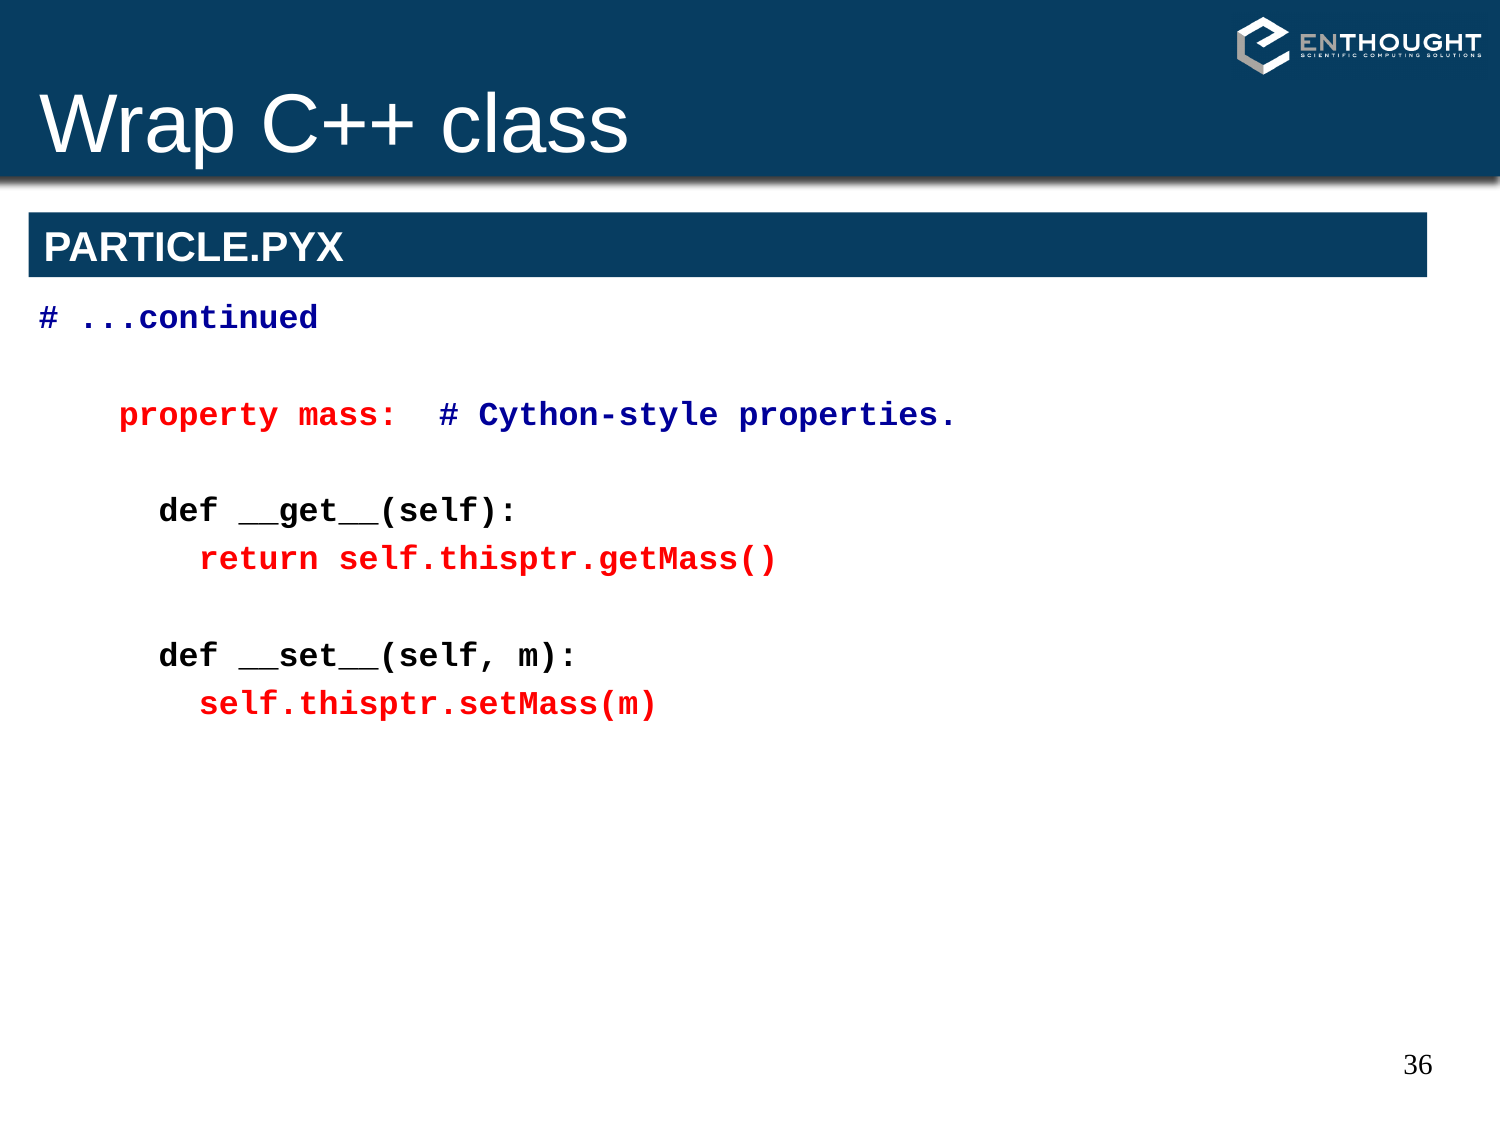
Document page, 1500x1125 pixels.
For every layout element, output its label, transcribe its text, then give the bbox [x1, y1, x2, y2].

picture [0, 0, 1500, 197]
text_box PARTICLE.PYX [28, 212, 1428, 278]
text_box # ...continued property mass: # Cython-style properties. def __get__(self): return self.thisptr.getMass() def __set__(self, m): self.thisptr.setMass(m) [24, 287, 1500, 1125]
title Wrap C++ class [24, 24, 1301, 213]
